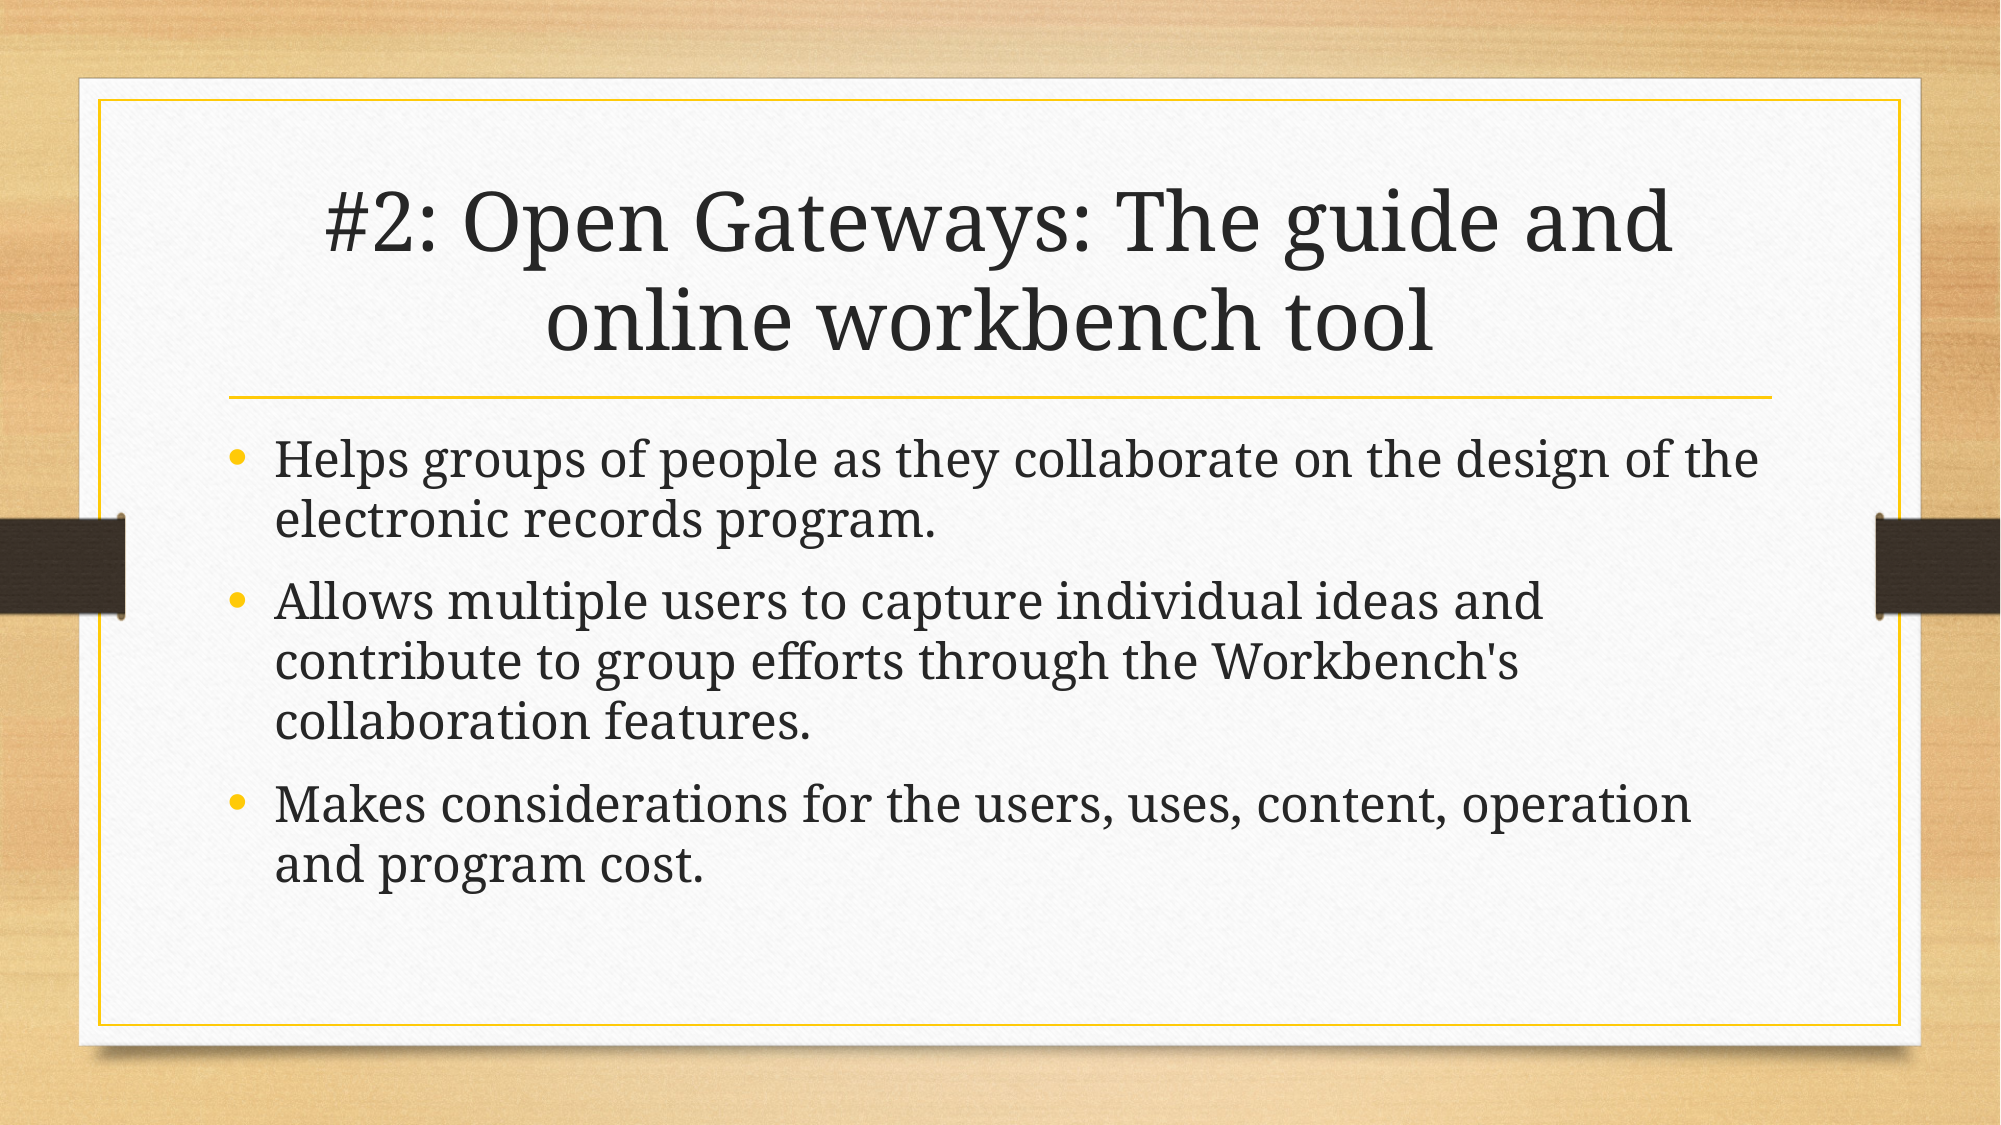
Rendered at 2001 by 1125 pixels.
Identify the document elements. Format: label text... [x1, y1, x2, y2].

list Helps groups of people as they collaborate on the design of the electronic records program. Allows multiple users to capture individual ideas and contribute to group efforts through the Workbench's collaboration features. Makes considerations for the users, uses, content, operation and program cost. [212, 419, 1788, 964]
picture [0, 0, 2001, 1125]
title #2: Open Gateways: The guide and online workbench tool [212, 161, 1788, 375]
